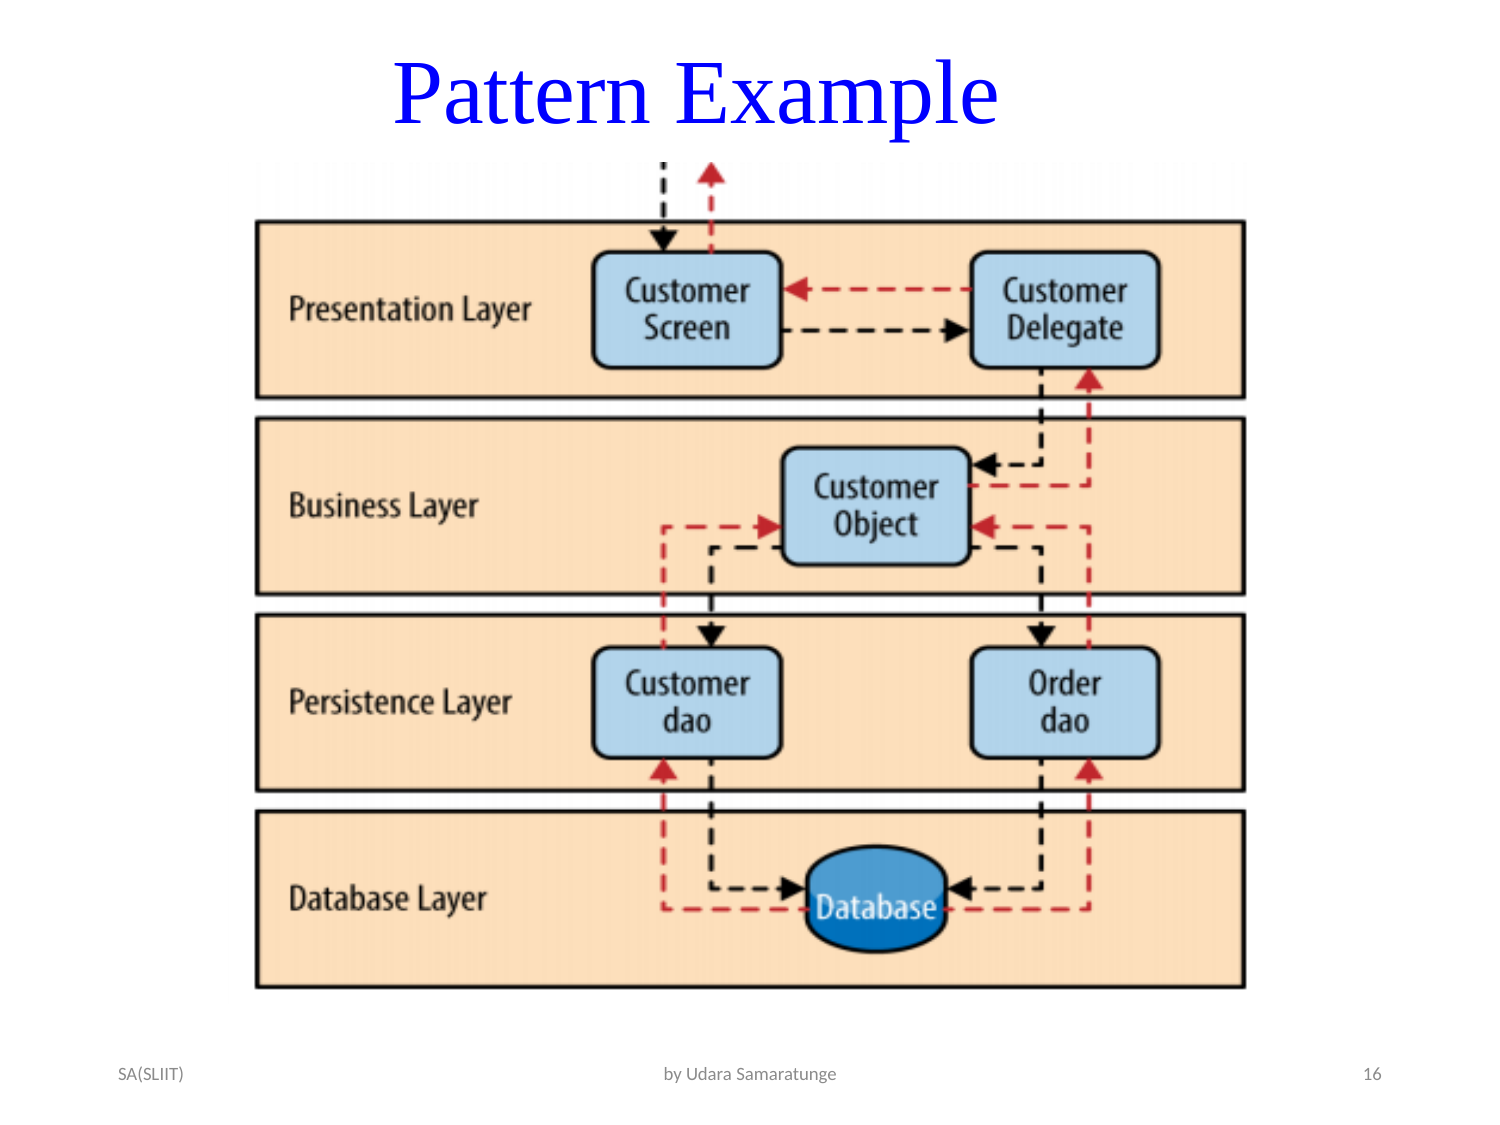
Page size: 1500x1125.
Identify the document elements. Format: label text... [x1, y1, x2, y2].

footer by Udara Samaratunge [496, 1042, 1004, 1103]
title Pattern Example [50, 24, 1344, 163]
picture [227, 162, 1273, 1004]
slide_number 16 [1059, 1042, 1397, 1103]
slide_number SA(SLIIT) [103, 1042, 441, 1103]
